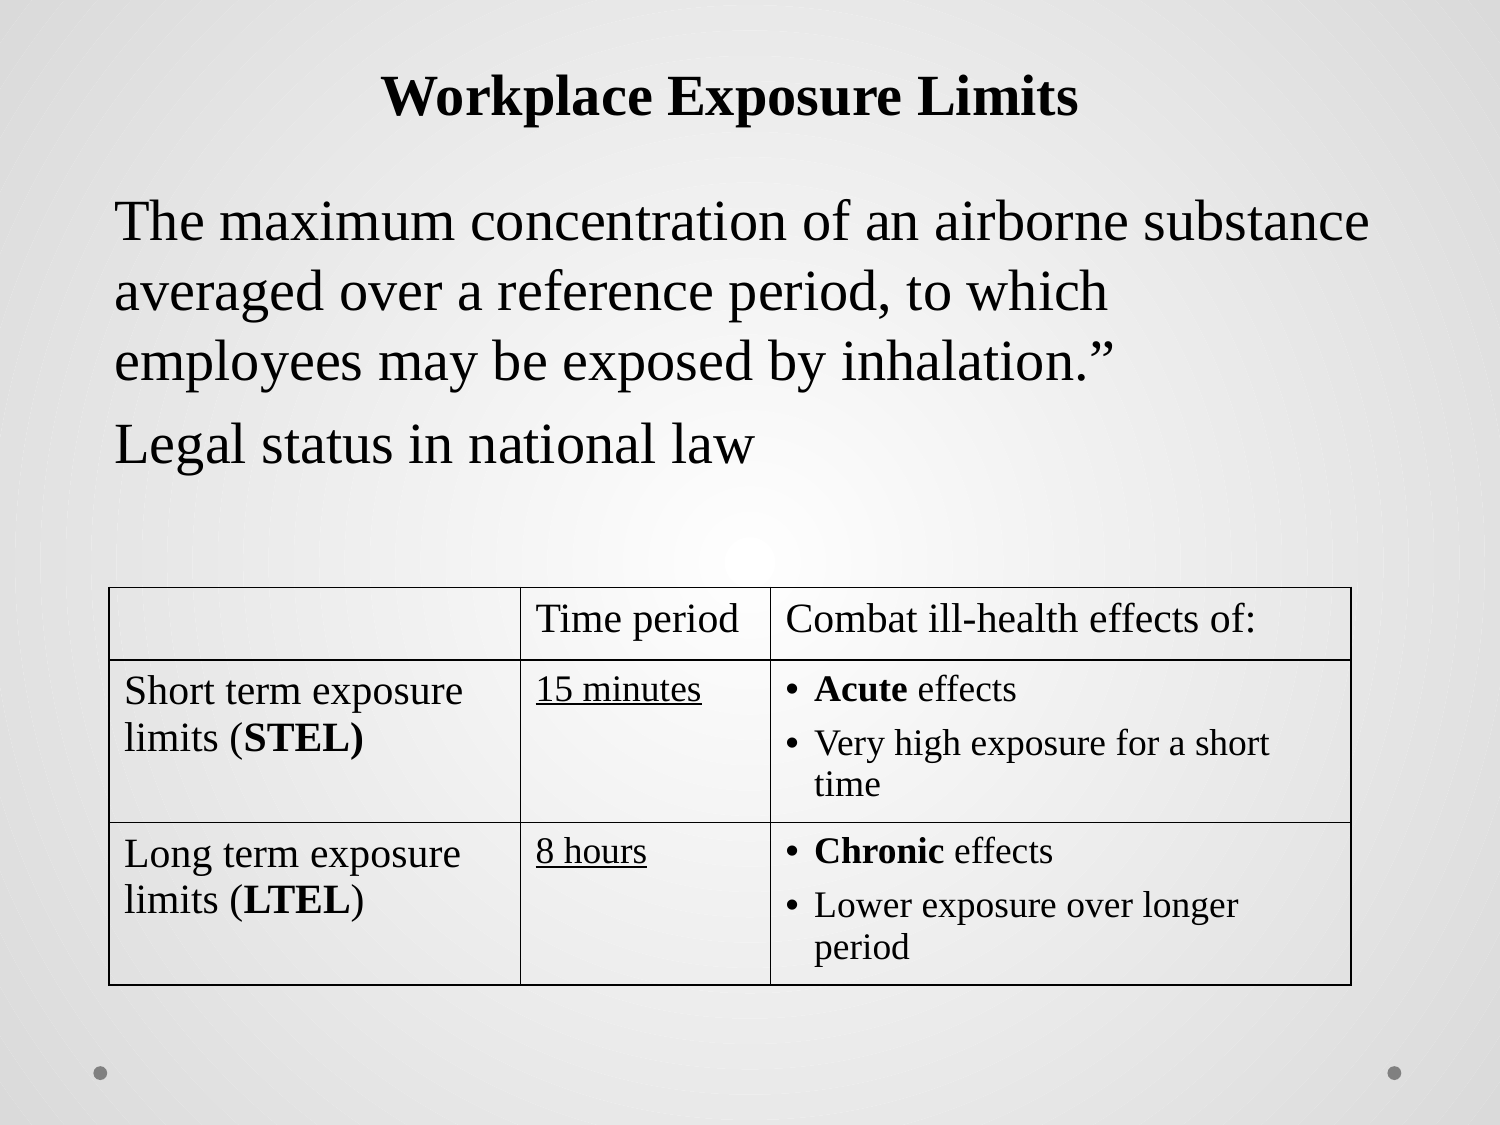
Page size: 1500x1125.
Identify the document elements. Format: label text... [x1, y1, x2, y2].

table_header [110, 588, 520, 659]
table_cell Long term exposure limits (LTEL) [110, 823, 520, 984]
table_cell Short term exposure limits (STEL) [110, 661, 520, 822]
table_cell Chronic effects Lower exposure over longer period [771, 823, 1350, 984]
table_cell 8 hours [521, 823, 770, 984]
table_cell Acute effects Very high exposure for a short time [771, 661, 1350, 822]
text_box The maximum concentration of an airborne substance averaged over a reference period, to which employees may be exposed by inhalation.” Legal status in national law [99, 174, 1388, 528]
table_cell 15 minutes [521, 661, 770, 822]
table_header Time period [521, 588, 770, 659]
text_box Workplace Exposure Limits [366, 50, 1095, 135]
table_header Combat ill-health effects of: [771, 588, 1350, 659]
